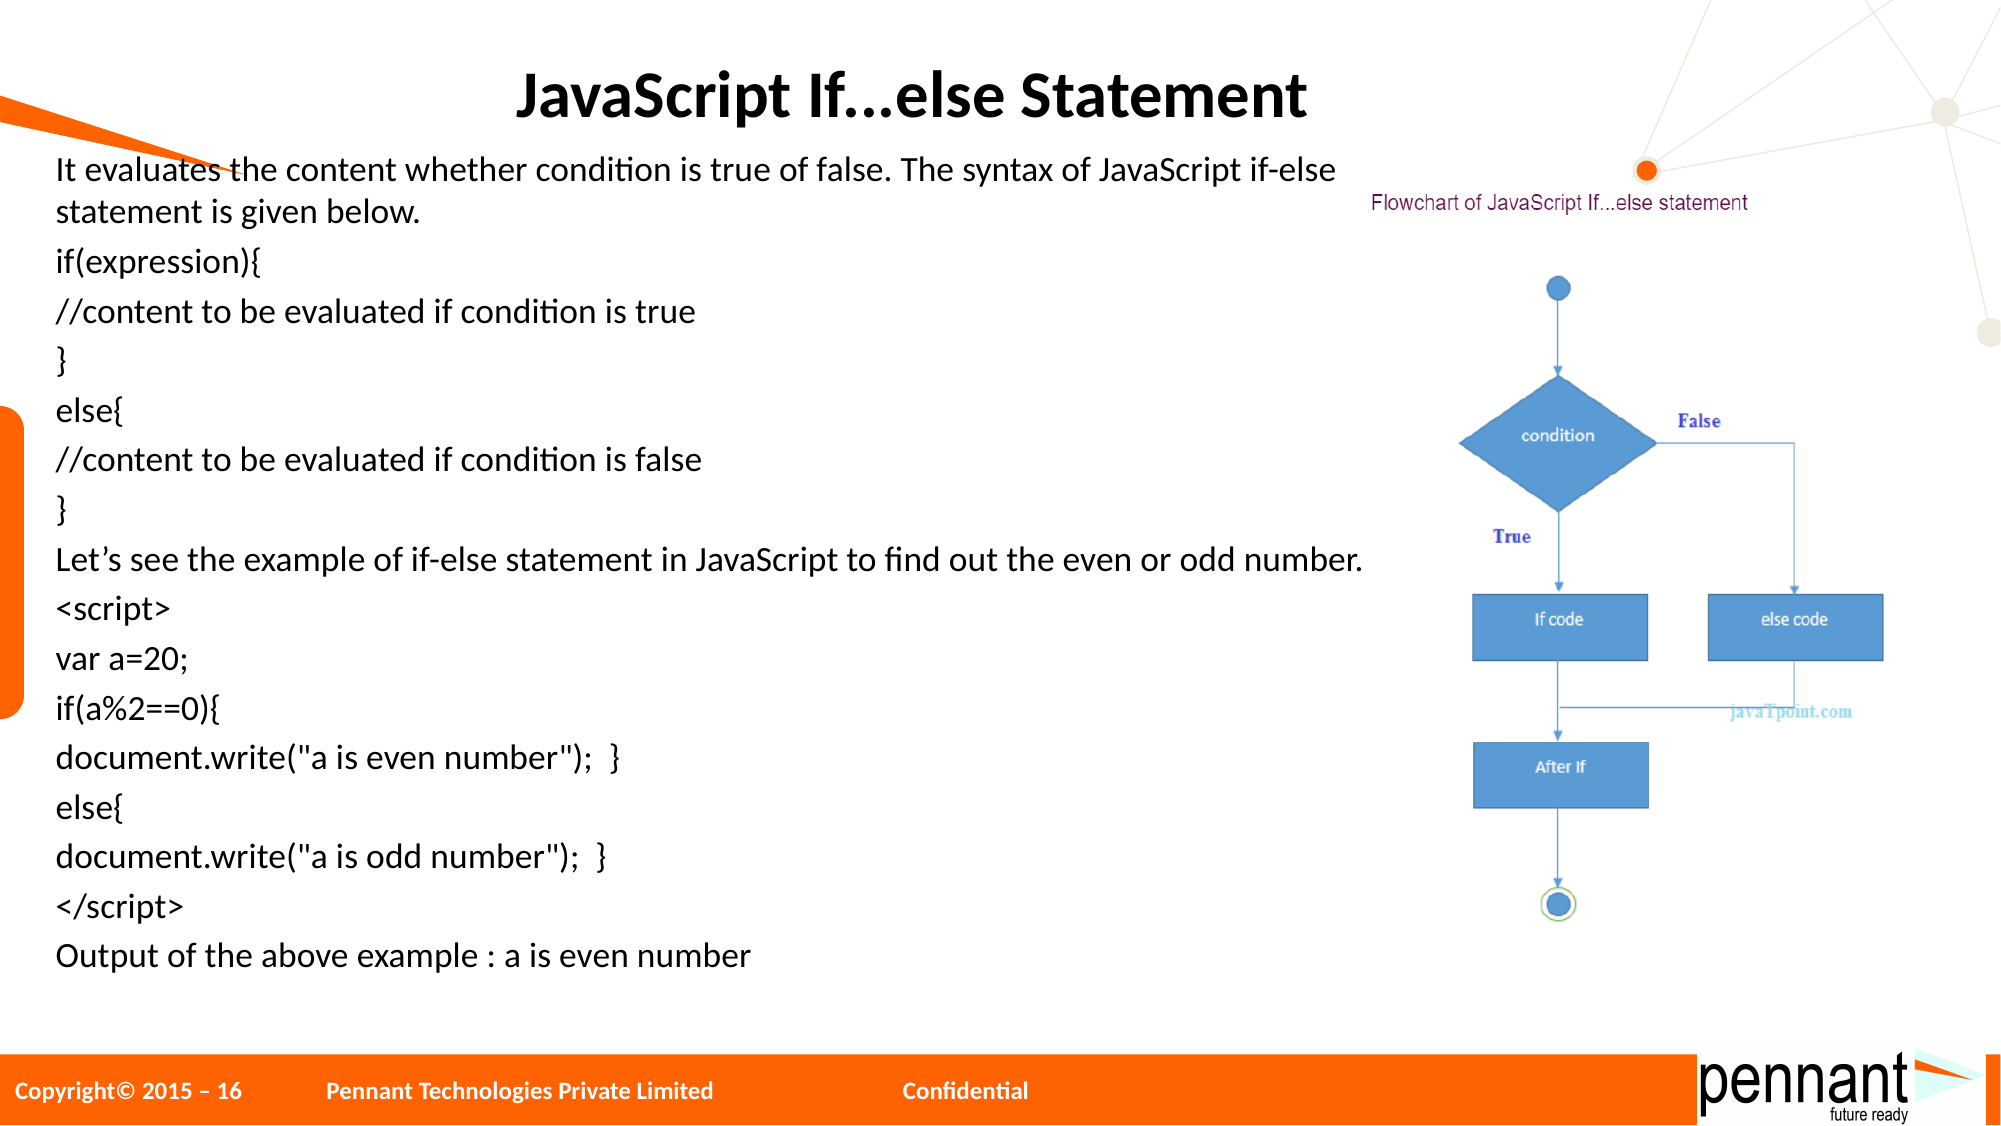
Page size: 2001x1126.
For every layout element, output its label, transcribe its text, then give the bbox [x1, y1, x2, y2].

picture [1697, 1040, 1986, 1126]
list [1365, 188, 1916, 934]
list It evaluates the content whether condition is true of false. The syntax of JavaScript if-else statement is given below. if(expression){ //content to be evaluated if condition is true } else{ //content to be evaluated if condition is false } Let’s see the example of if-else statement in JavaScript to find out the even or odd number. <script> var a=20; if(a%2==0){ document.write("a is even number"); } else{ document.write("a is odd number"); } </script> Output of the above example : a is even number [40, 138, 1386, 1006]
title JavaScript If...else Statement [99, 44, 1726, 139]
